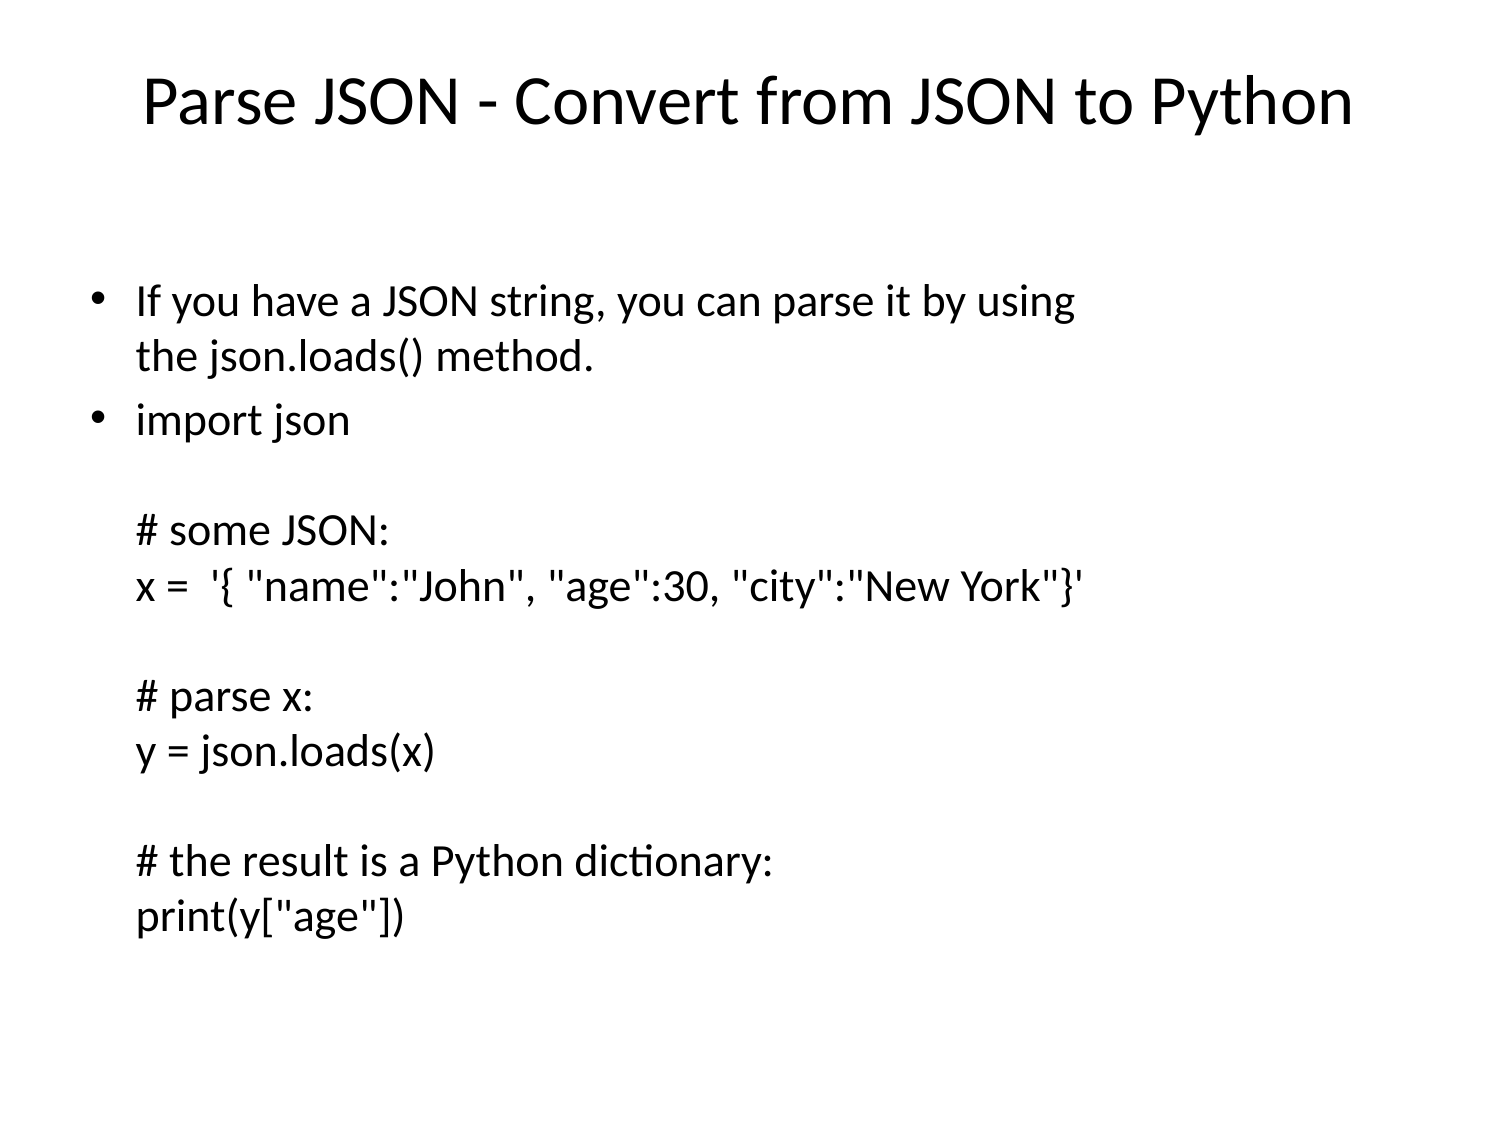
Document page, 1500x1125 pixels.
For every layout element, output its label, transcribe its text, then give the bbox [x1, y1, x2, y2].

title Parse JSON - Convert from JSON to Python [75, 45, 1425, 233]
list If you have a JSON string, you can parse it by using the json.loads() method. import json # some JSON: x = '{ "name":"John", "age":30, "city":"New York"}' # parse x: y = json.loads(x) # the result is a Python dictionary: print(y["age"]) [75, 262, 1425, 1005]
